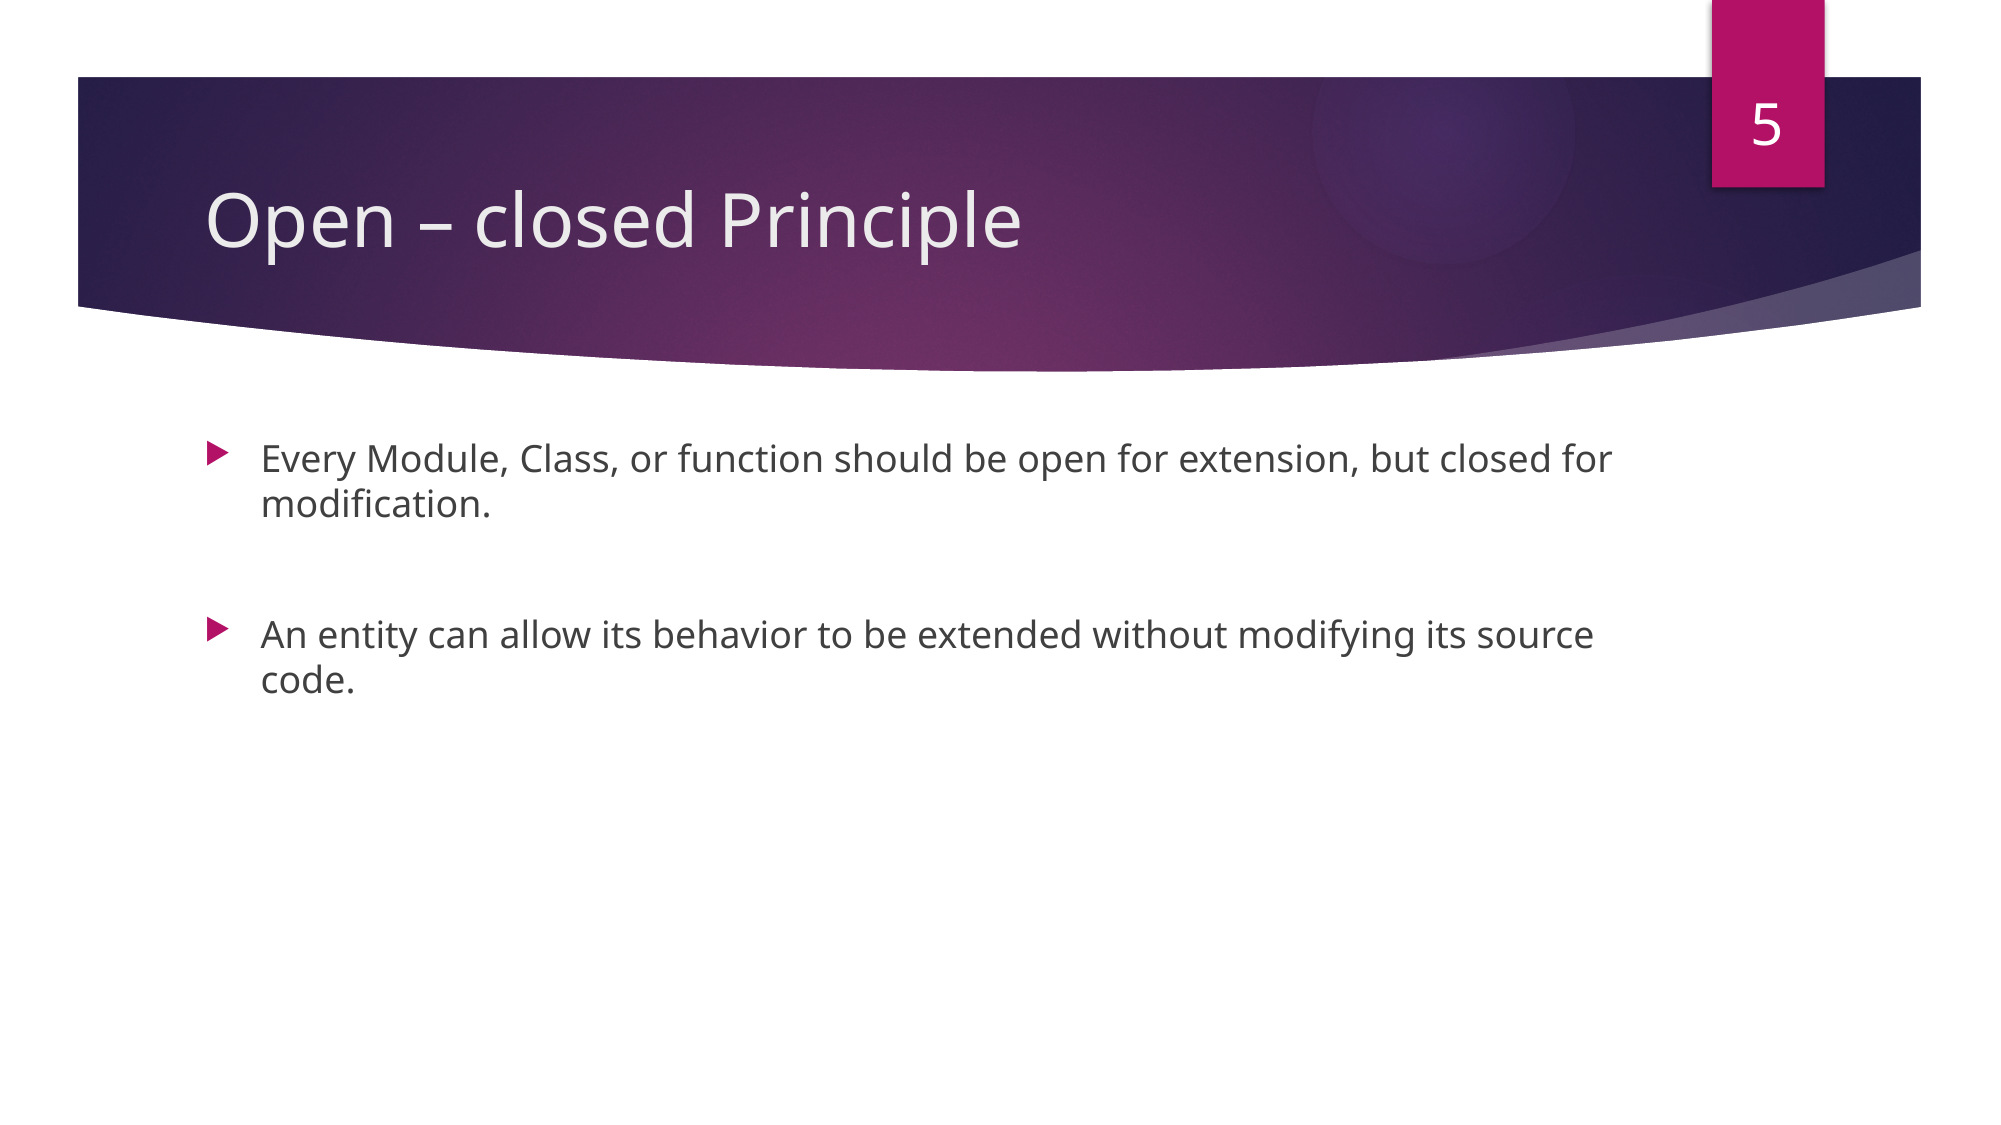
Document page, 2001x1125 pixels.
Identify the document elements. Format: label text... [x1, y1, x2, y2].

slide_number 5 [1698, 48, 1836, 175]
title Open – closed Principle [189, 159, 1627, 276]
list Every Module, Class, or function should be open for extension, but closed for modification. An entity can allow its behavior to be extended without modifying its source code. [189, 427, 1638, 988]
